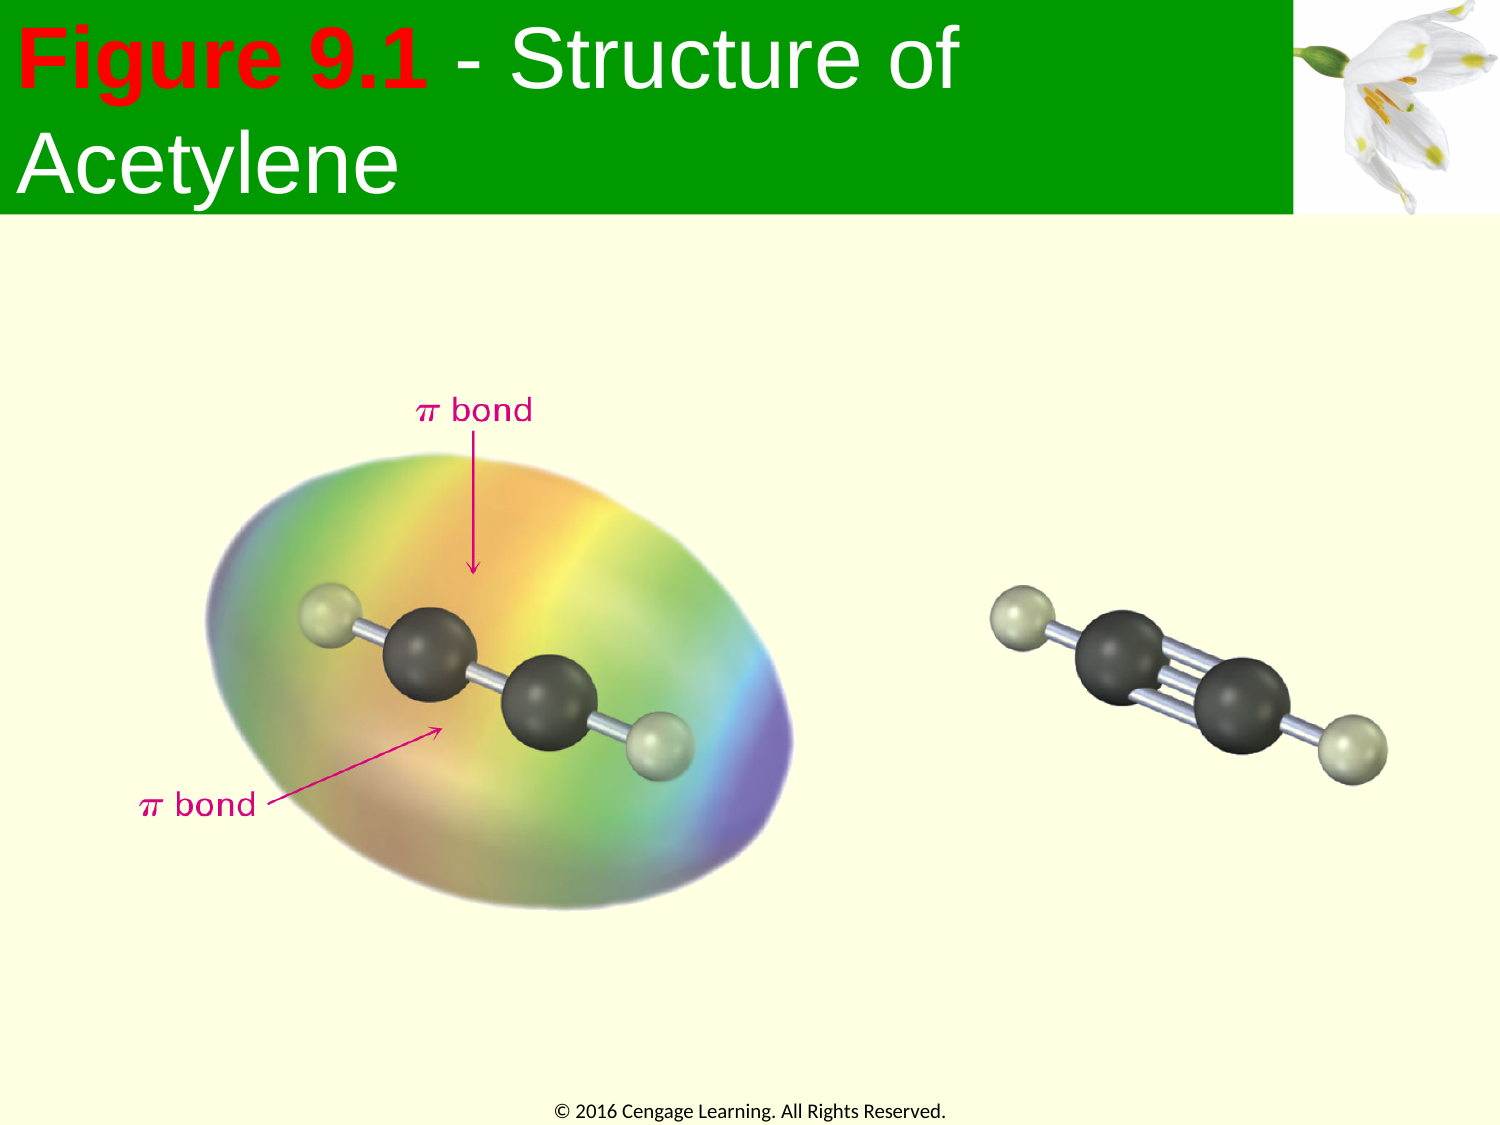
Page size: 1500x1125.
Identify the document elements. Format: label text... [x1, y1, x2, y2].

picture [1293, 0, 1500, 215]
title Figure 9.1 - Structure of Acetylene [0, 0, 1288, 213]
picture [137, 387, 1415, 927]
